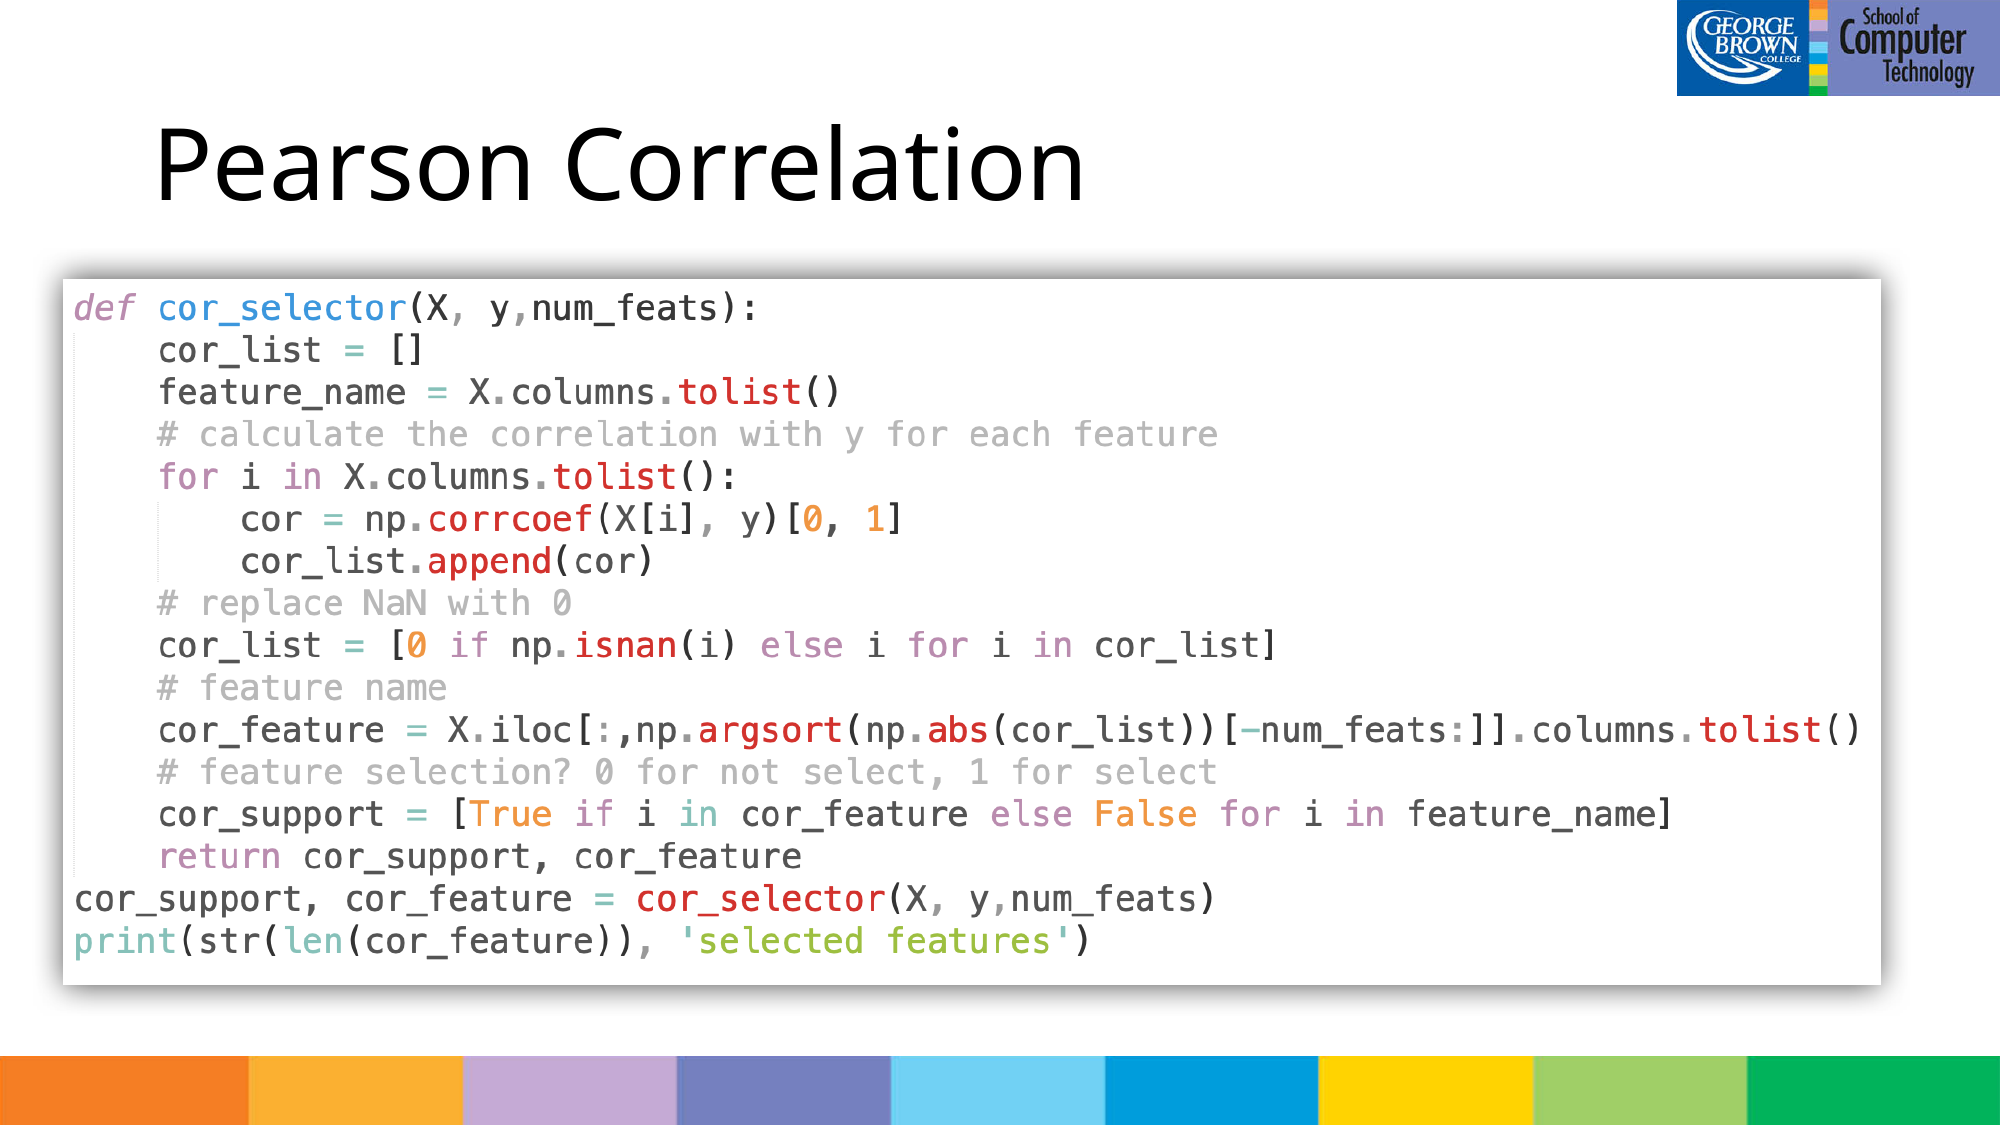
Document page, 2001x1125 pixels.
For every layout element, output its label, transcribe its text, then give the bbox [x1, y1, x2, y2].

picture [0, 1056, 1105, 1125]
picture [1318, 1056, 2000, 1125]
picture [62, 279, 1881, 985]
title Pearson Correlation [137, 59, 1863, 255]
picture [1677, 0, 2000, 96]
